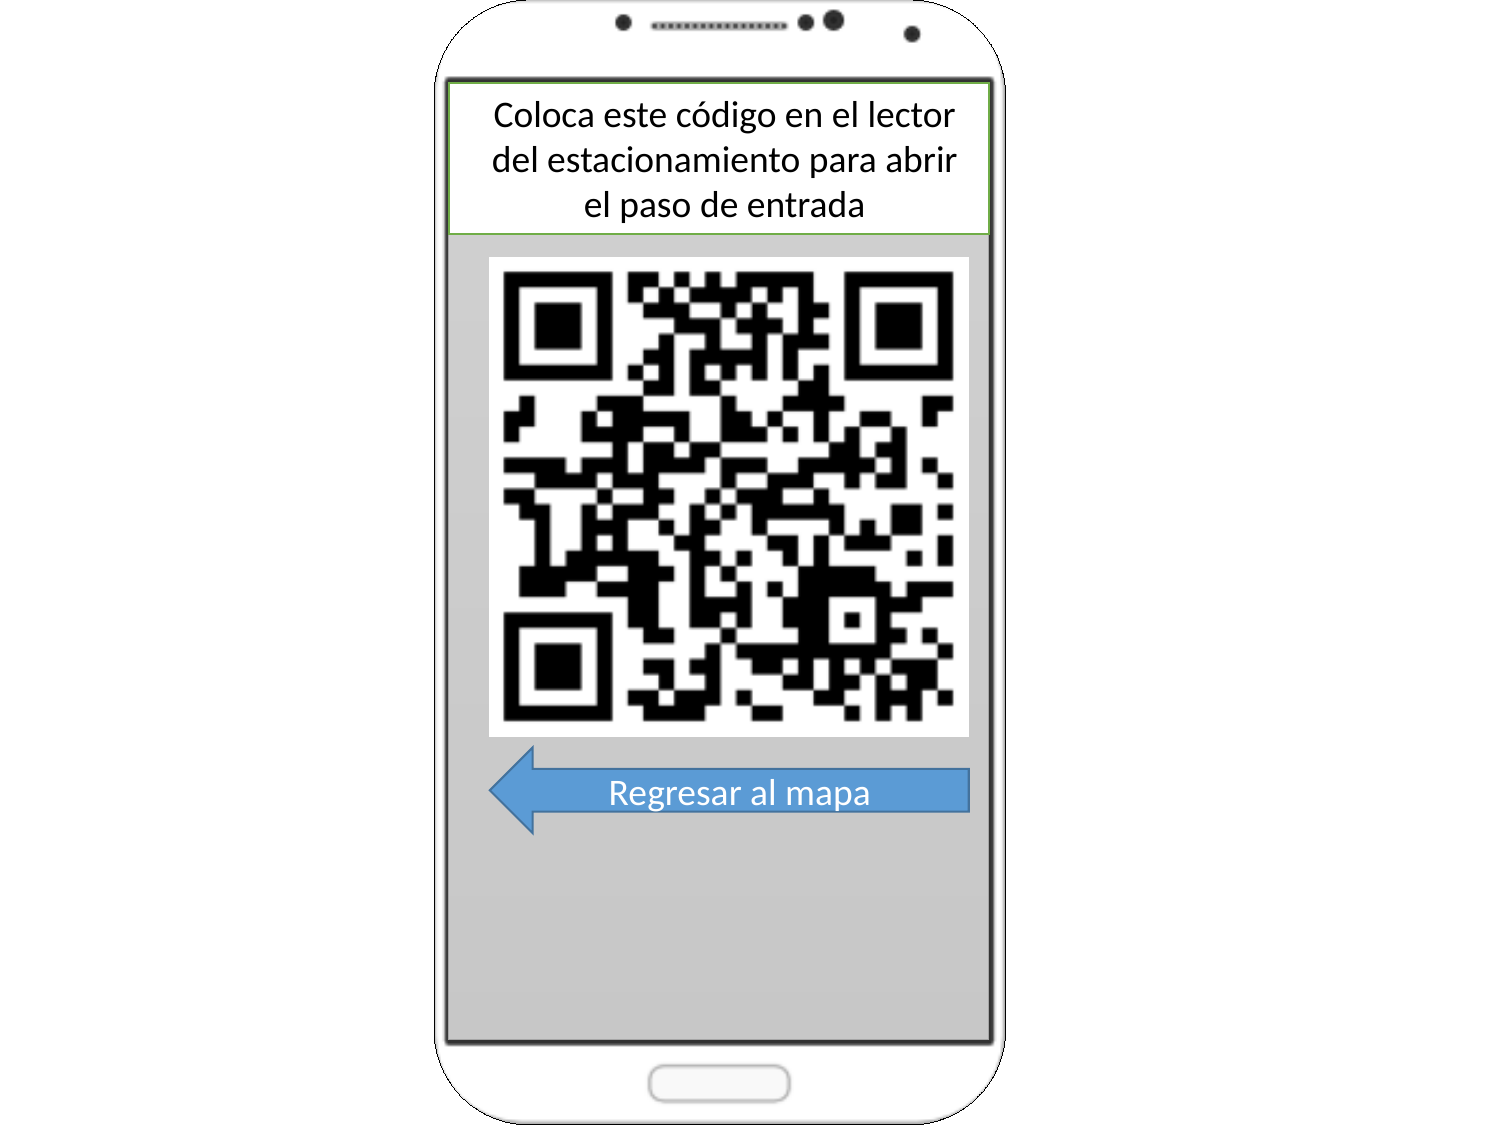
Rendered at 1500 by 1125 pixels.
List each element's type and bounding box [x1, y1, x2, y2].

text_box [434, 0, 1006, 1125]
